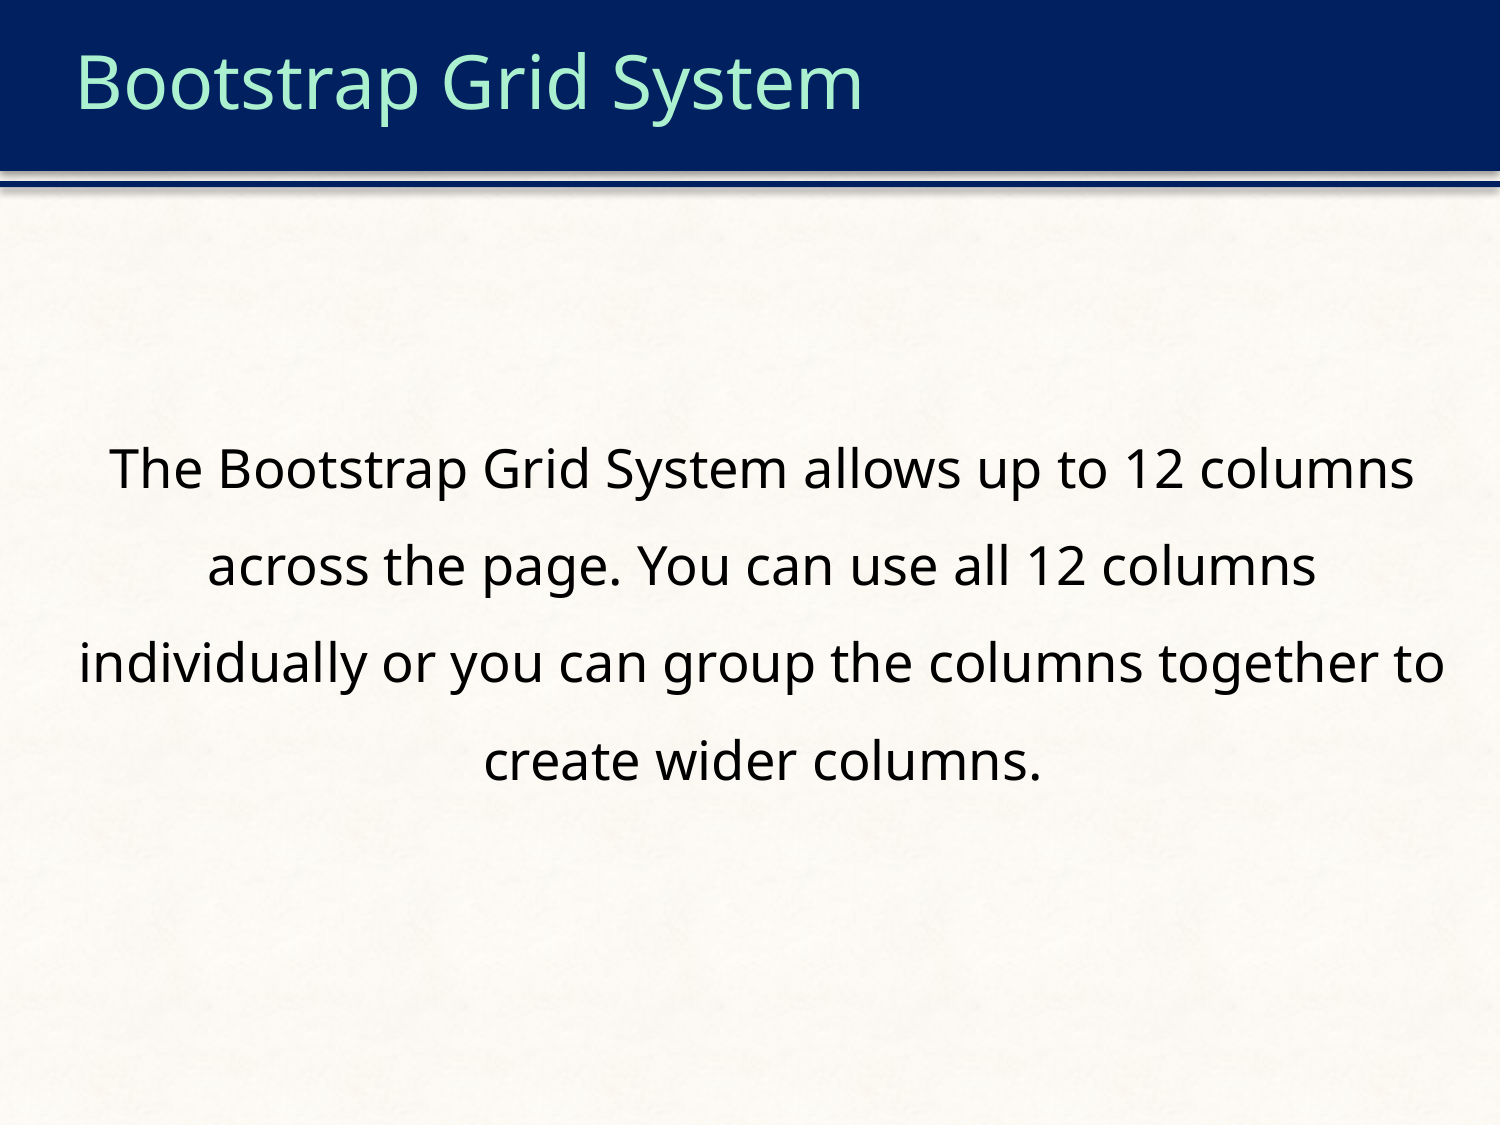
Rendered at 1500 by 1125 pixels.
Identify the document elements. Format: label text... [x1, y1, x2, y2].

list The Bootstrap Grid System allows up to 12 columns across the page. You can use all 12 columns individually or you can group the columns together to create wider columns. [59, 212, 1468, 1099]
title Bootstrap Grid System [59, 0, 1500, 171]
